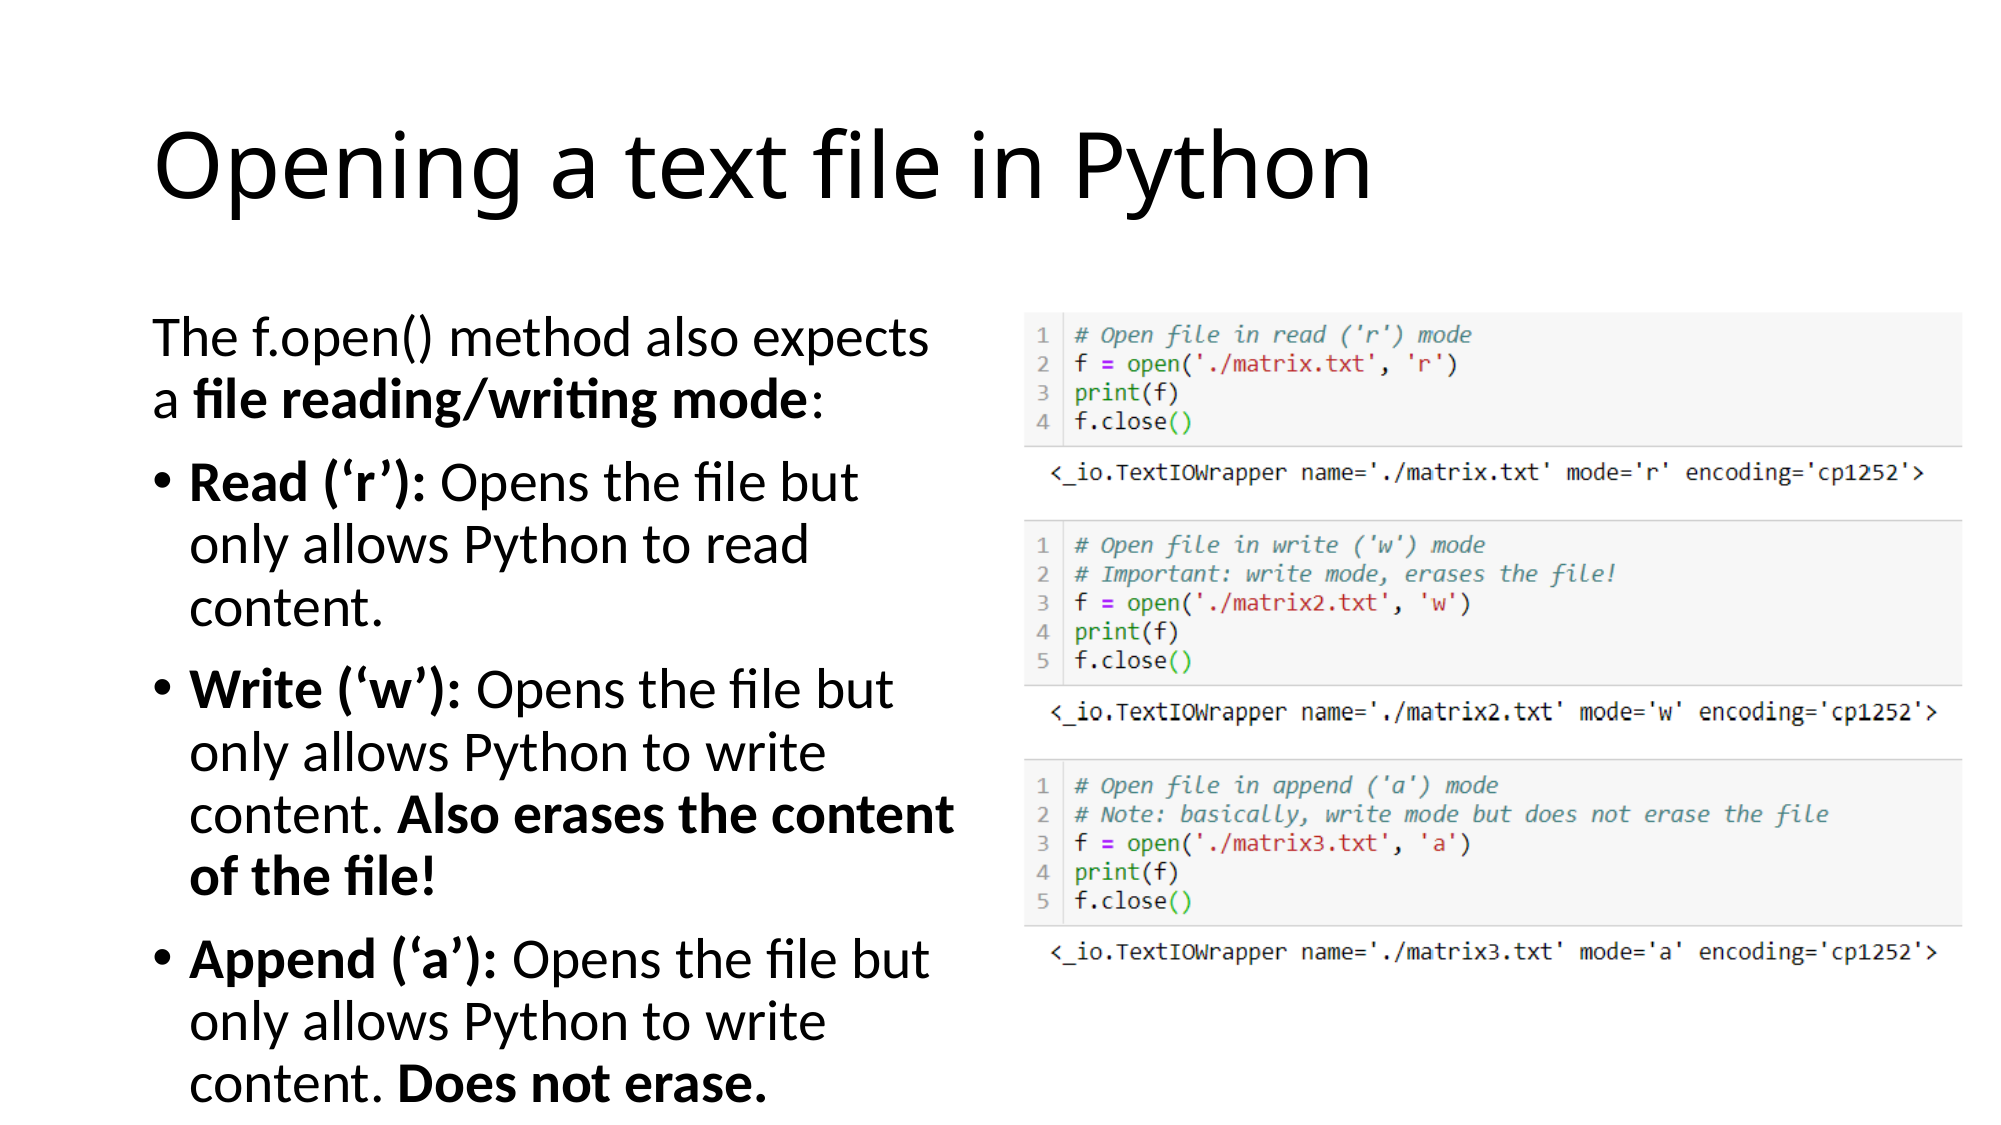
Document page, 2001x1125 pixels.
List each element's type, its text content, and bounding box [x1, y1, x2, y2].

title Opening a text file in Python [137, 59, 1863, 278]
list The f.open() method also expects a file reading/writing mode: Read (‘r’): Opens the file but only allows Python to read content. Write (‘w’): Opens the file but only allows Python to write content. Also erases the content of the file! Append (‘a’): Opens the file but only allows Python to write content. Does not erase. [137, 299, 988, 1125]
picture [1012, 292, 1972, 972]
